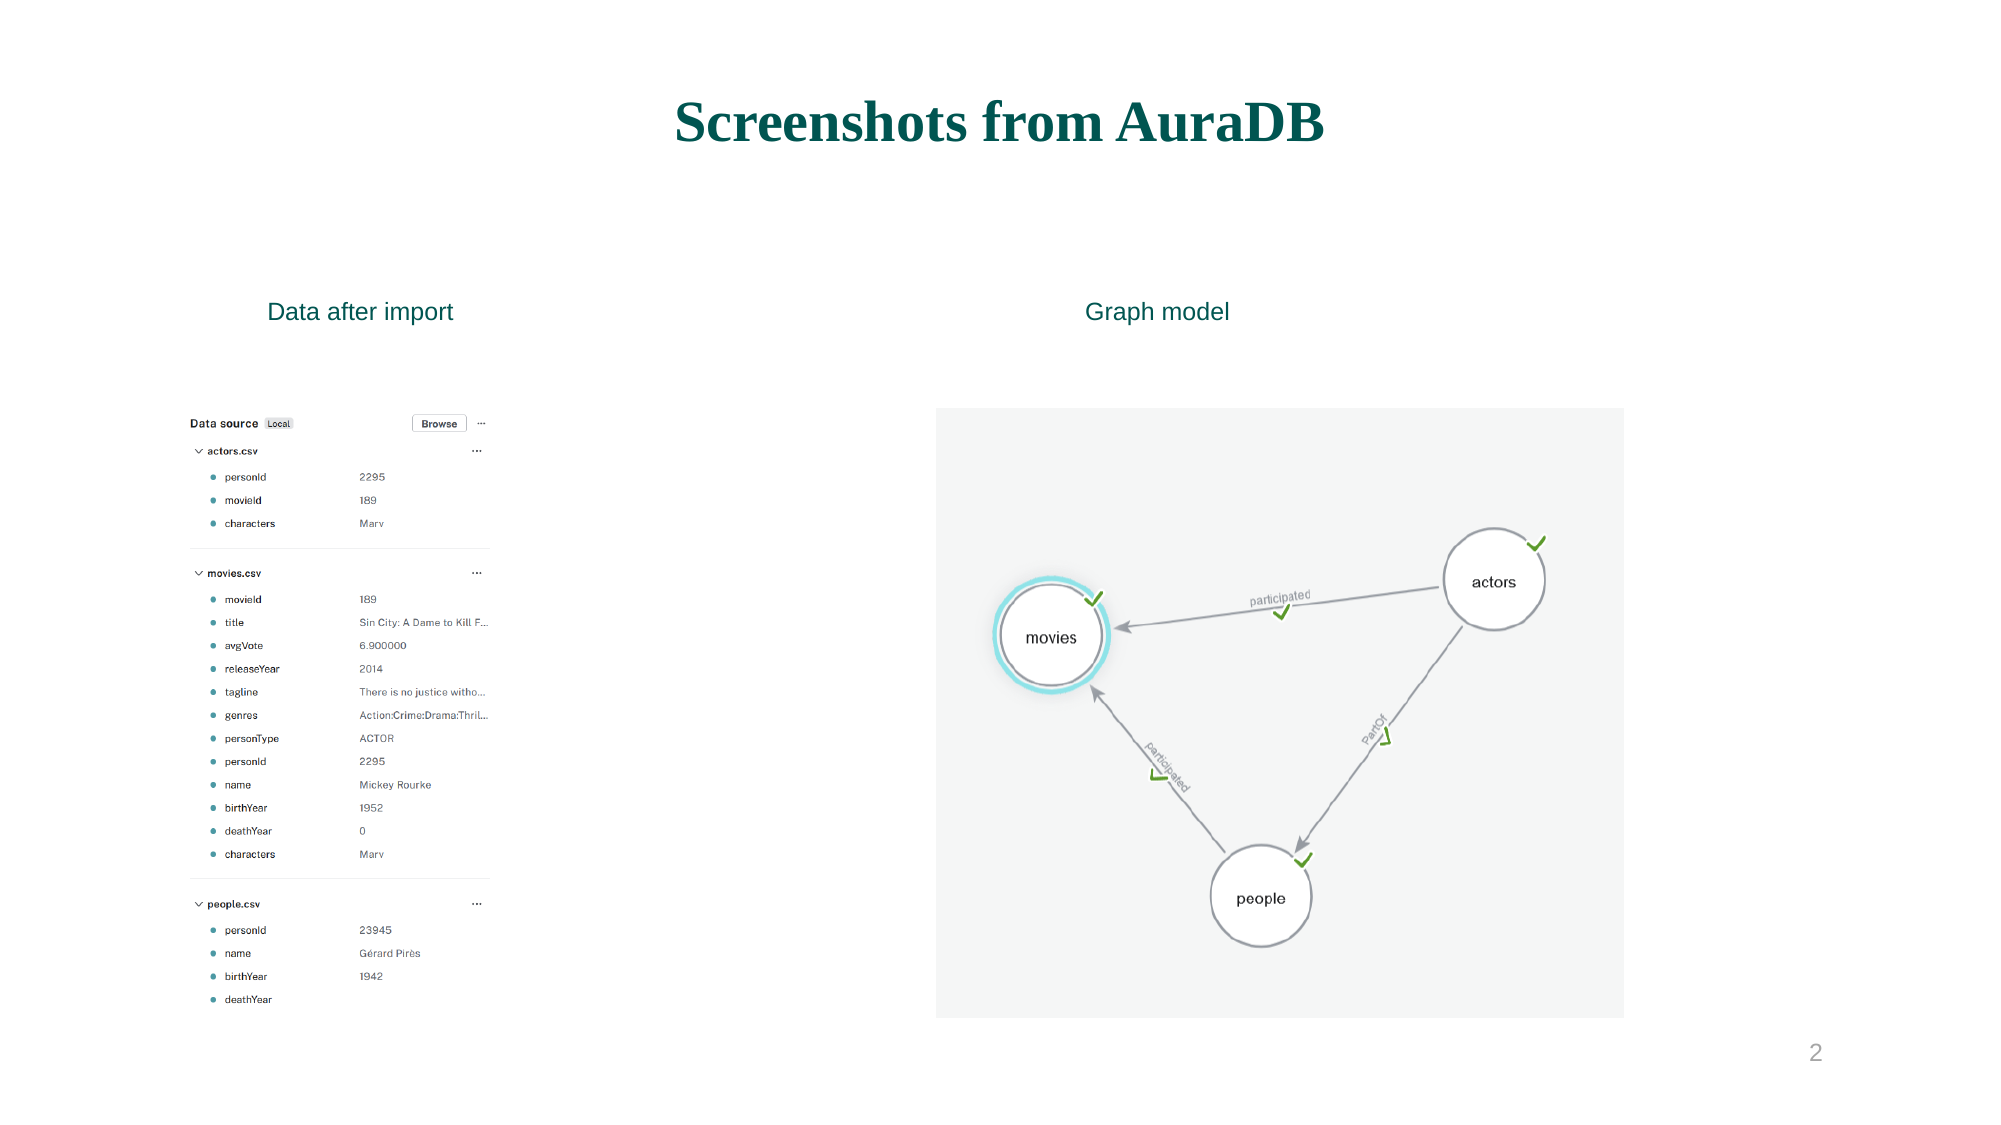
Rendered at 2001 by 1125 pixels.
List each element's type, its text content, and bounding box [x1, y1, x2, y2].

text_box Data after import [80, 288, 641, 334]
text_box Graph model [935, 288, 1380, 334]
picture [935, 408, 1624, 1018]
title Screenshots from AuraDB [99, 52, 1900, 184]
picture [184, 408, 503, 1018]
